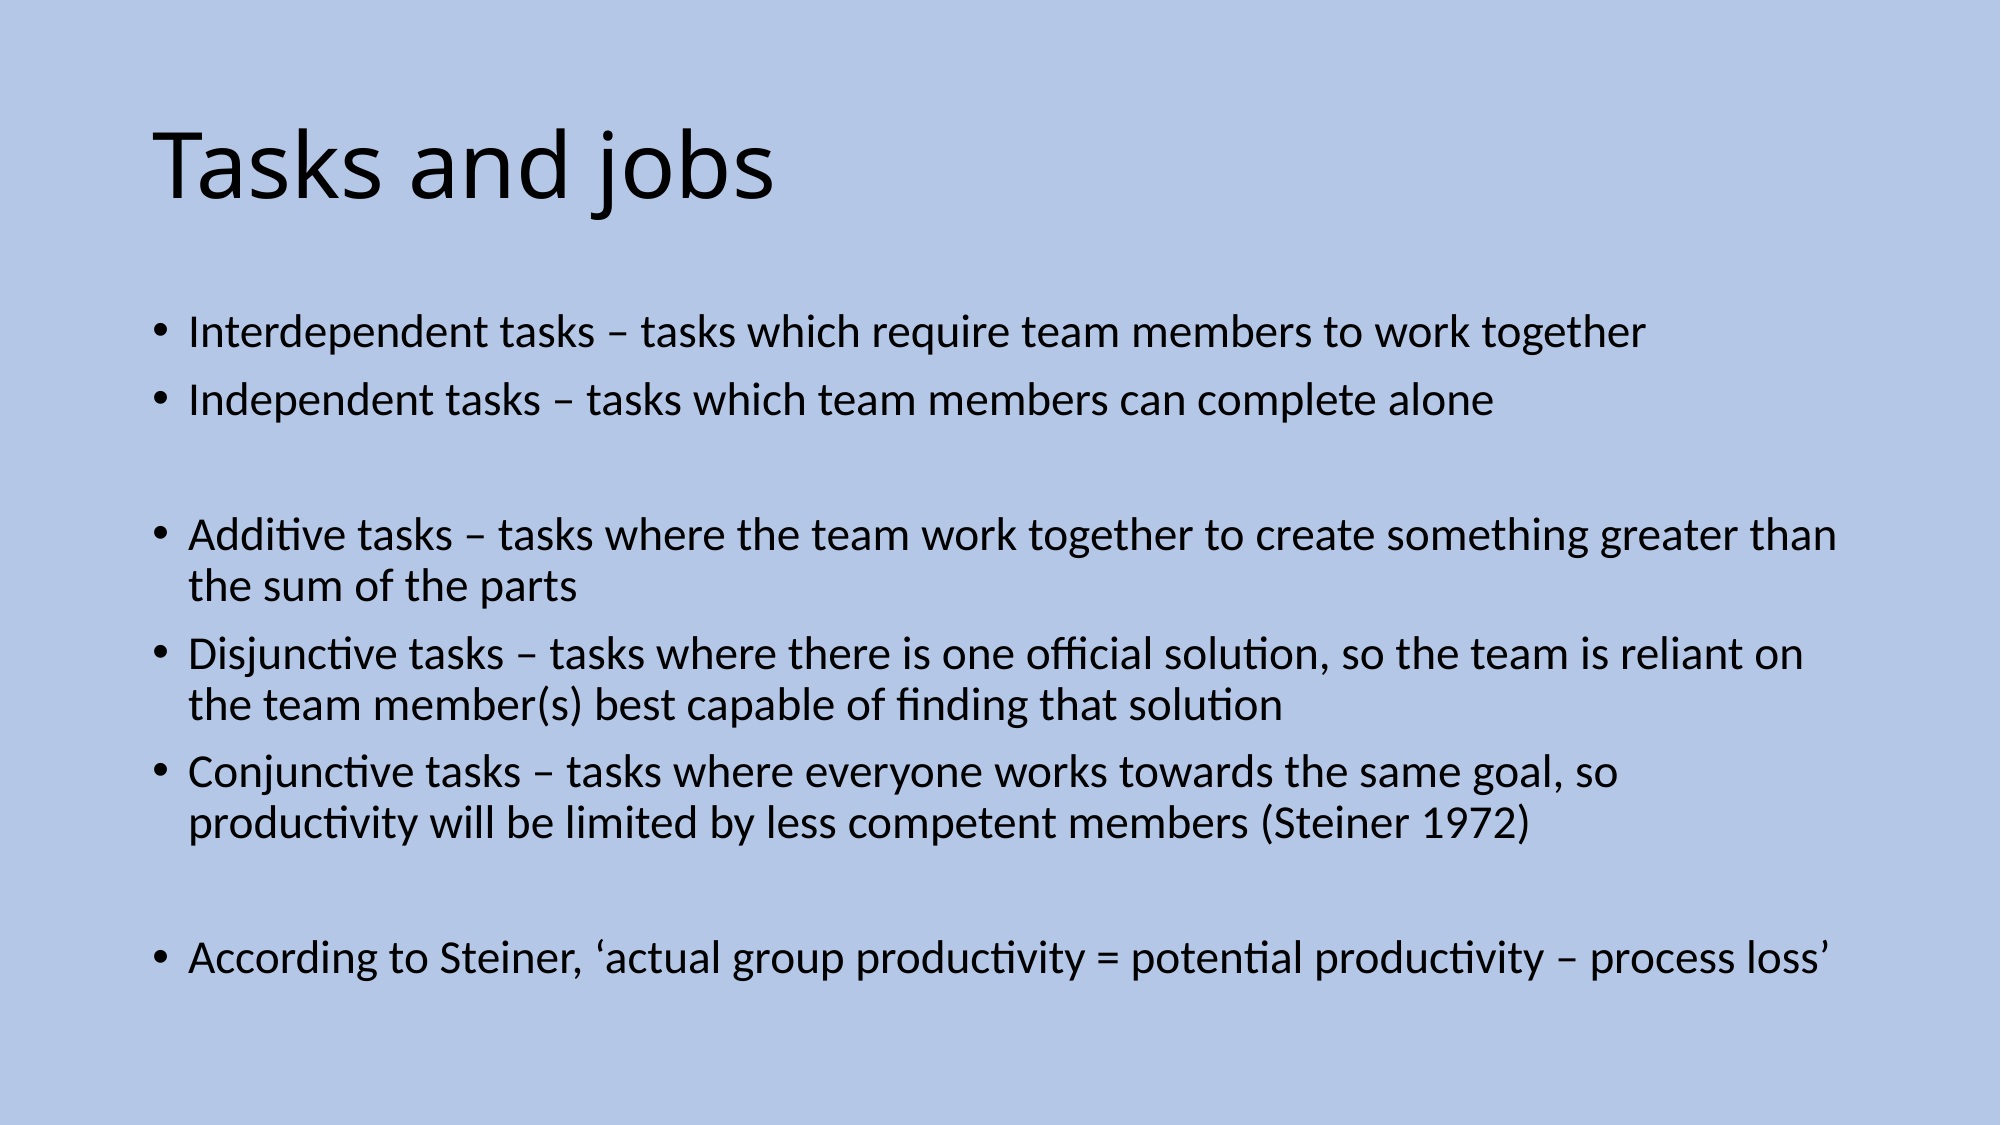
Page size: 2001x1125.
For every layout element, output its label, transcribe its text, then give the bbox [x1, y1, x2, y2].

title Tasks and jobs [137, 59, 1863, 278]
list Interdependent tasks – tasks which require team members to work together Independent tasks – tasks which team members can complete alone Additive tasks – tasks where the team work together to create something greater than the sum of the parts Disjunctive tasks – tasks where there is one official solution, so the team is reliant on the team member(s) best capable of finding that solution Conjunctive tasks – tasks where everyone works towards the same goal, so productivity will be limited by less competent members (Steiner 1972) According to Steiner, ‘actual group productivity = potential productivity – process loss’ [137, 299, 1863, 1014]
